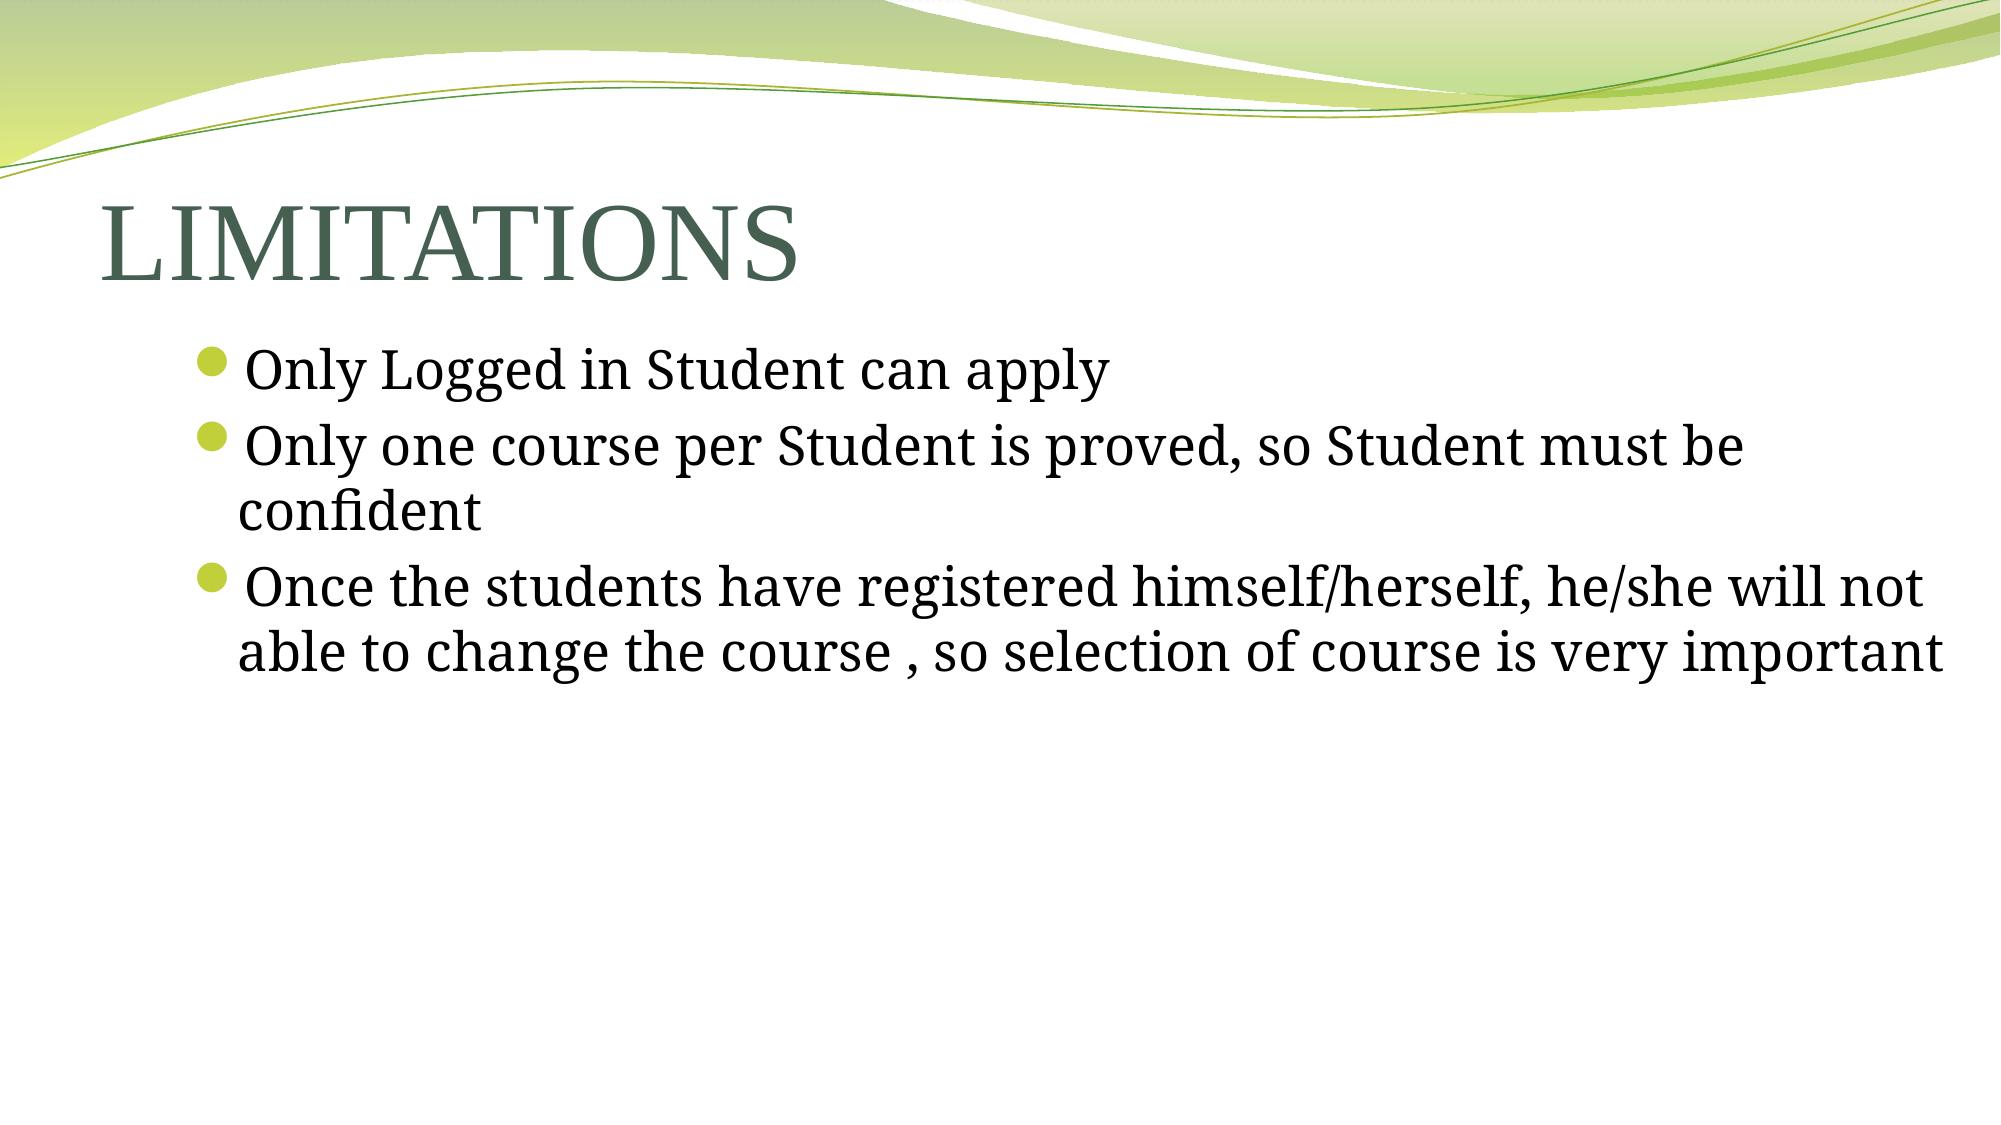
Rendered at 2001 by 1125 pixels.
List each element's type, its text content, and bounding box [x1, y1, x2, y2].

list Only Logged in Student can apply Only one course per Student is proved, so Student must be confident Once the students have registered himself/herself, he/she will not able to change the course , so selection of course is very important [178, 328, 1979, 1048]
title LIMITATIONS [99, 115, 1900, 303]
